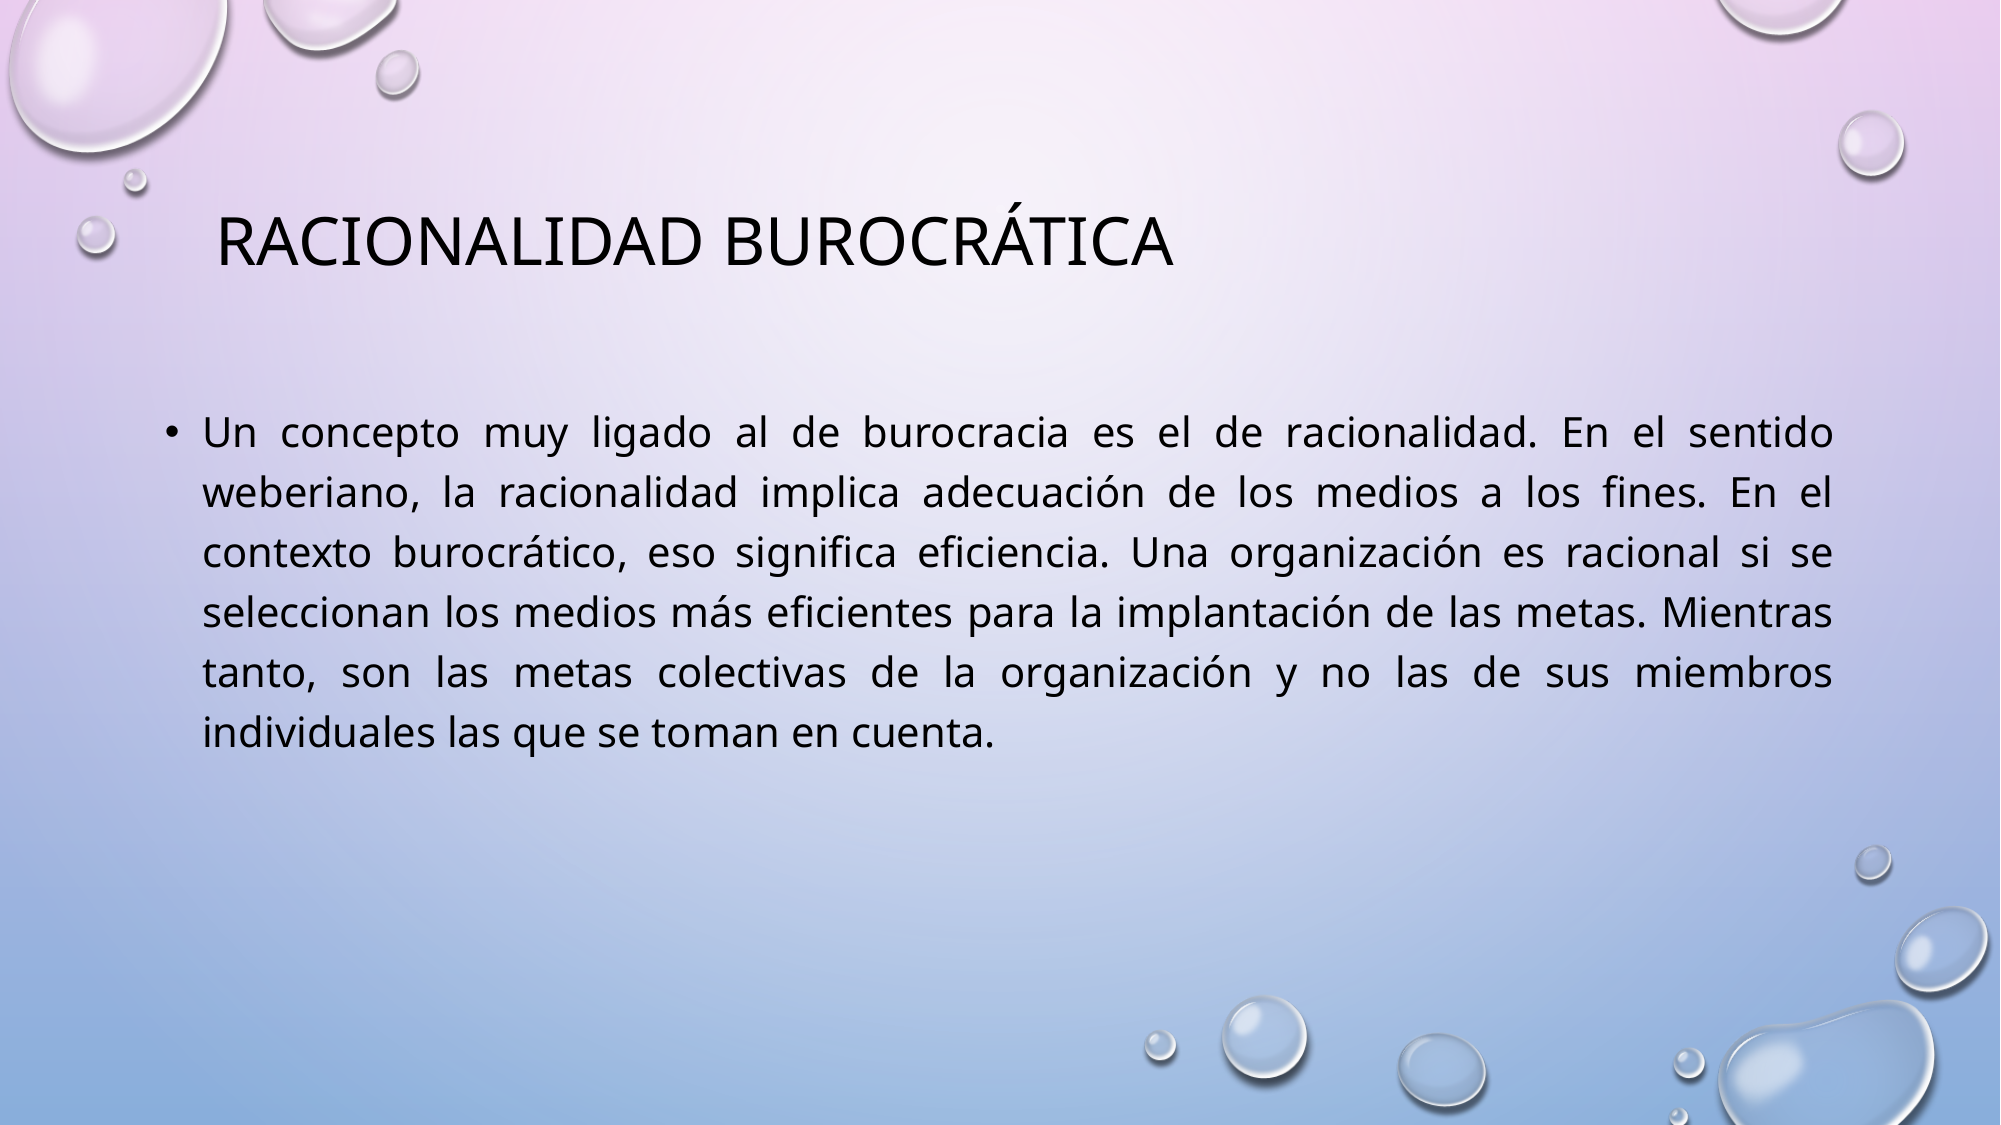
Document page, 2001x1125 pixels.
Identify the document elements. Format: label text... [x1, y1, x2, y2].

list Un concepto muy ligado al de burocracia es el de ra­cionalidad. En el sentido weberiano, la racionalidad implica adecuación de los medios a los fines. En el contexto burocrático, eso significa eficiencia. Una organi­zación es racional si se seleccionan los medios más eficientes para la implantación de las metas. Mientras tanto, son las metas colectivas de la organización y no las de sus miembros individuales las que se toman en cuenta. [149, 388, 1850, 950]
title Racionalidad burocrática [167, 148, 1224, 339]
picture [0, 0, 2000, 1125]
